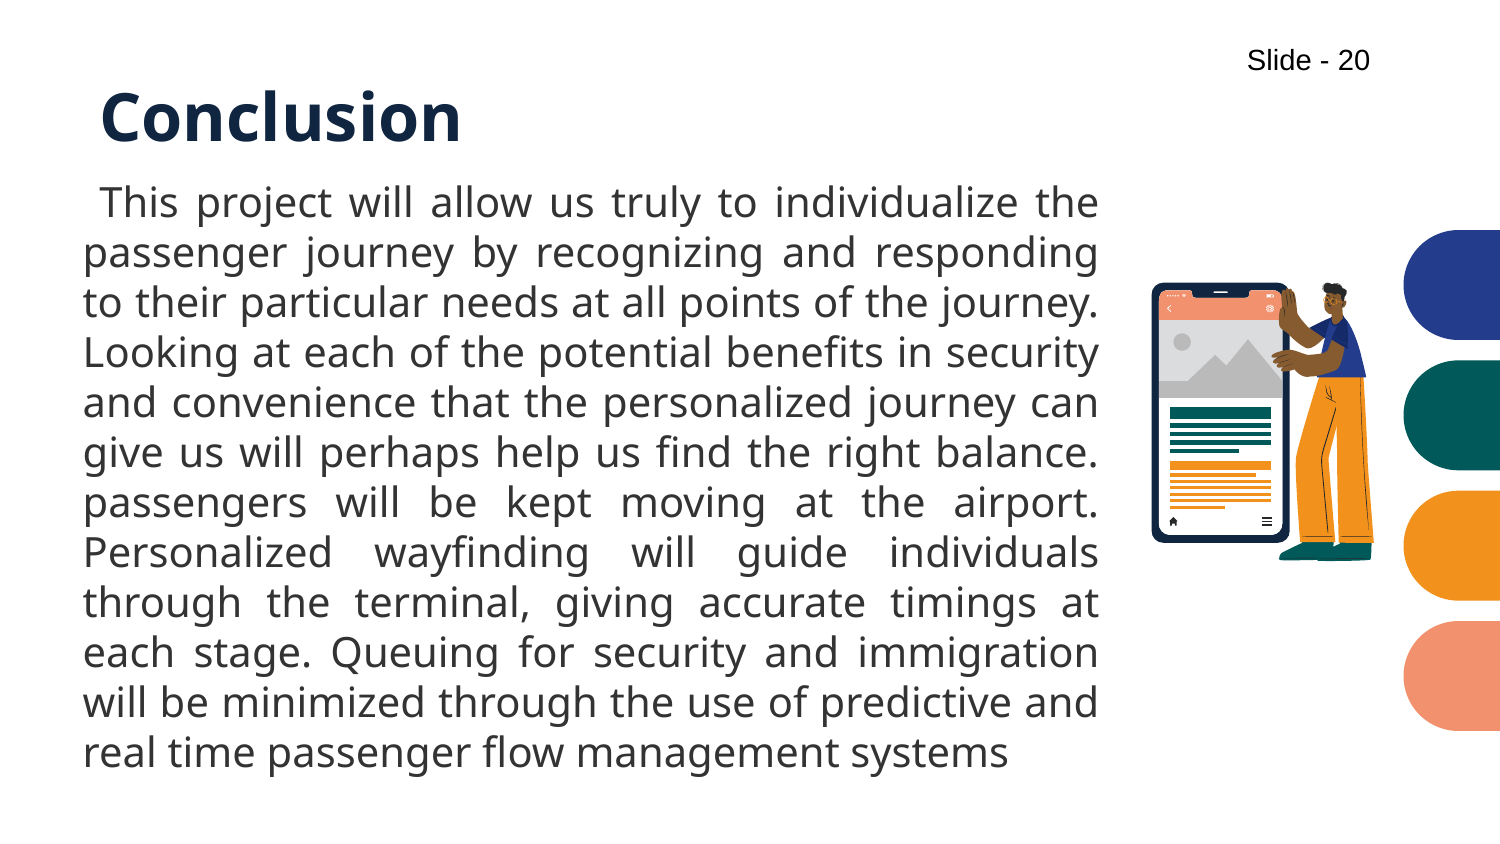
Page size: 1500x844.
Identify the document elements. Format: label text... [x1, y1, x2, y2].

text_box This project will allow us truly to individualize the passenger journey by recognizing and responding to their particular needs at all points of the journey. Looking at each of the potential benefits in security and convenience that the personalized journey can give us will perhaps help us find the right balance. passengers will be kept moving at the airport. Personalized wayfinding will guide individuals through the terminal, giving accurate timings at each stage. Queuing for security and immigration will be minimized through the use of predictive and real time passenger flow management systems [68, 168, 1115, 784]
title Conclusion [84, 60, 1152, 158]
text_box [1151, 282, 1375, 562]
text_box Slide - 20 [1232, 33, 1402, 84]
